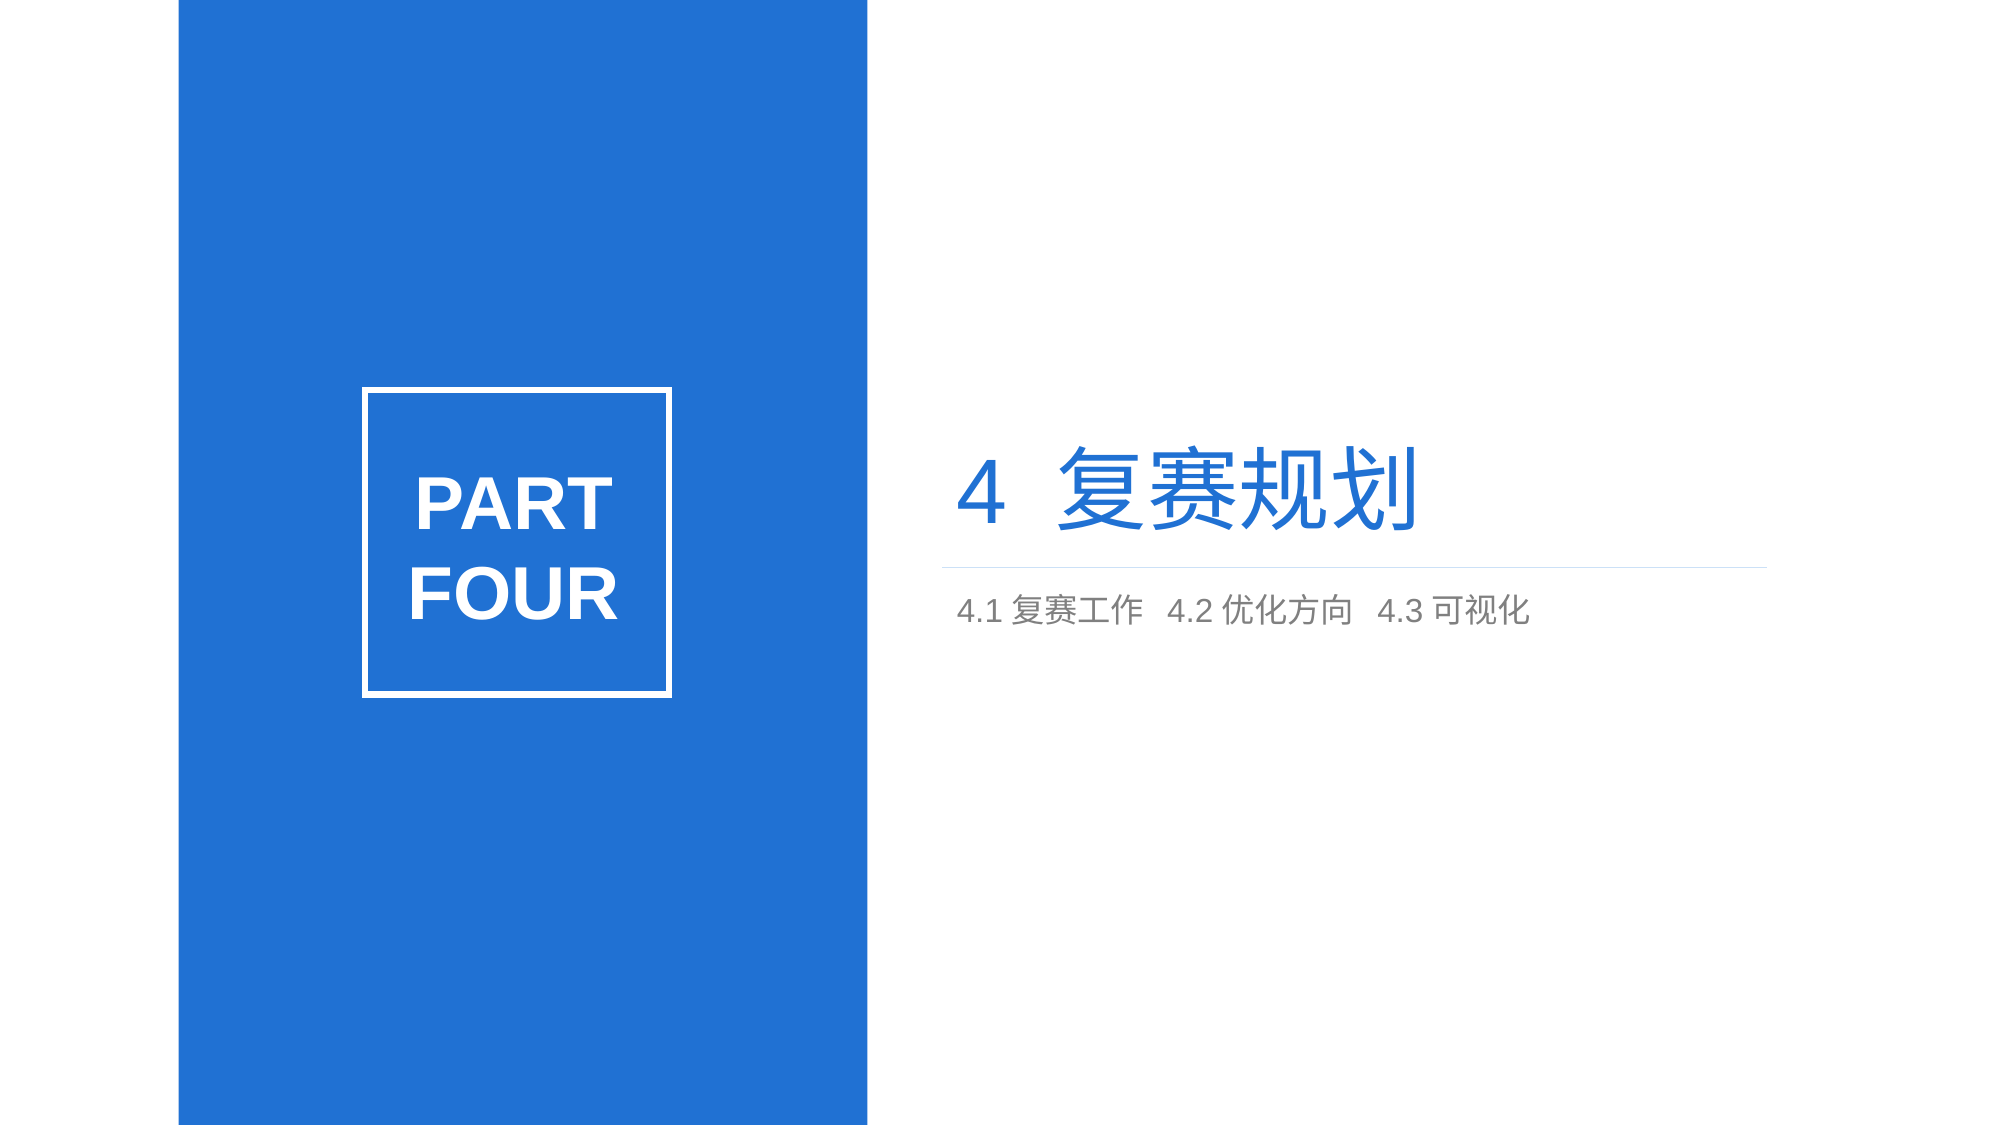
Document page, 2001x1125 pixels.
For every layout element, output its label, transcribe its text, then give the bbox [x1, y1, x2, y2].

title 4 复赛规划 [942, 383, 1768, 552]
text_box PART FOUR [363, 415, 664, 674]
list 4.1复赛工作 4.2优化方向 4.3可视化 [942, 586, 1768, 662]
